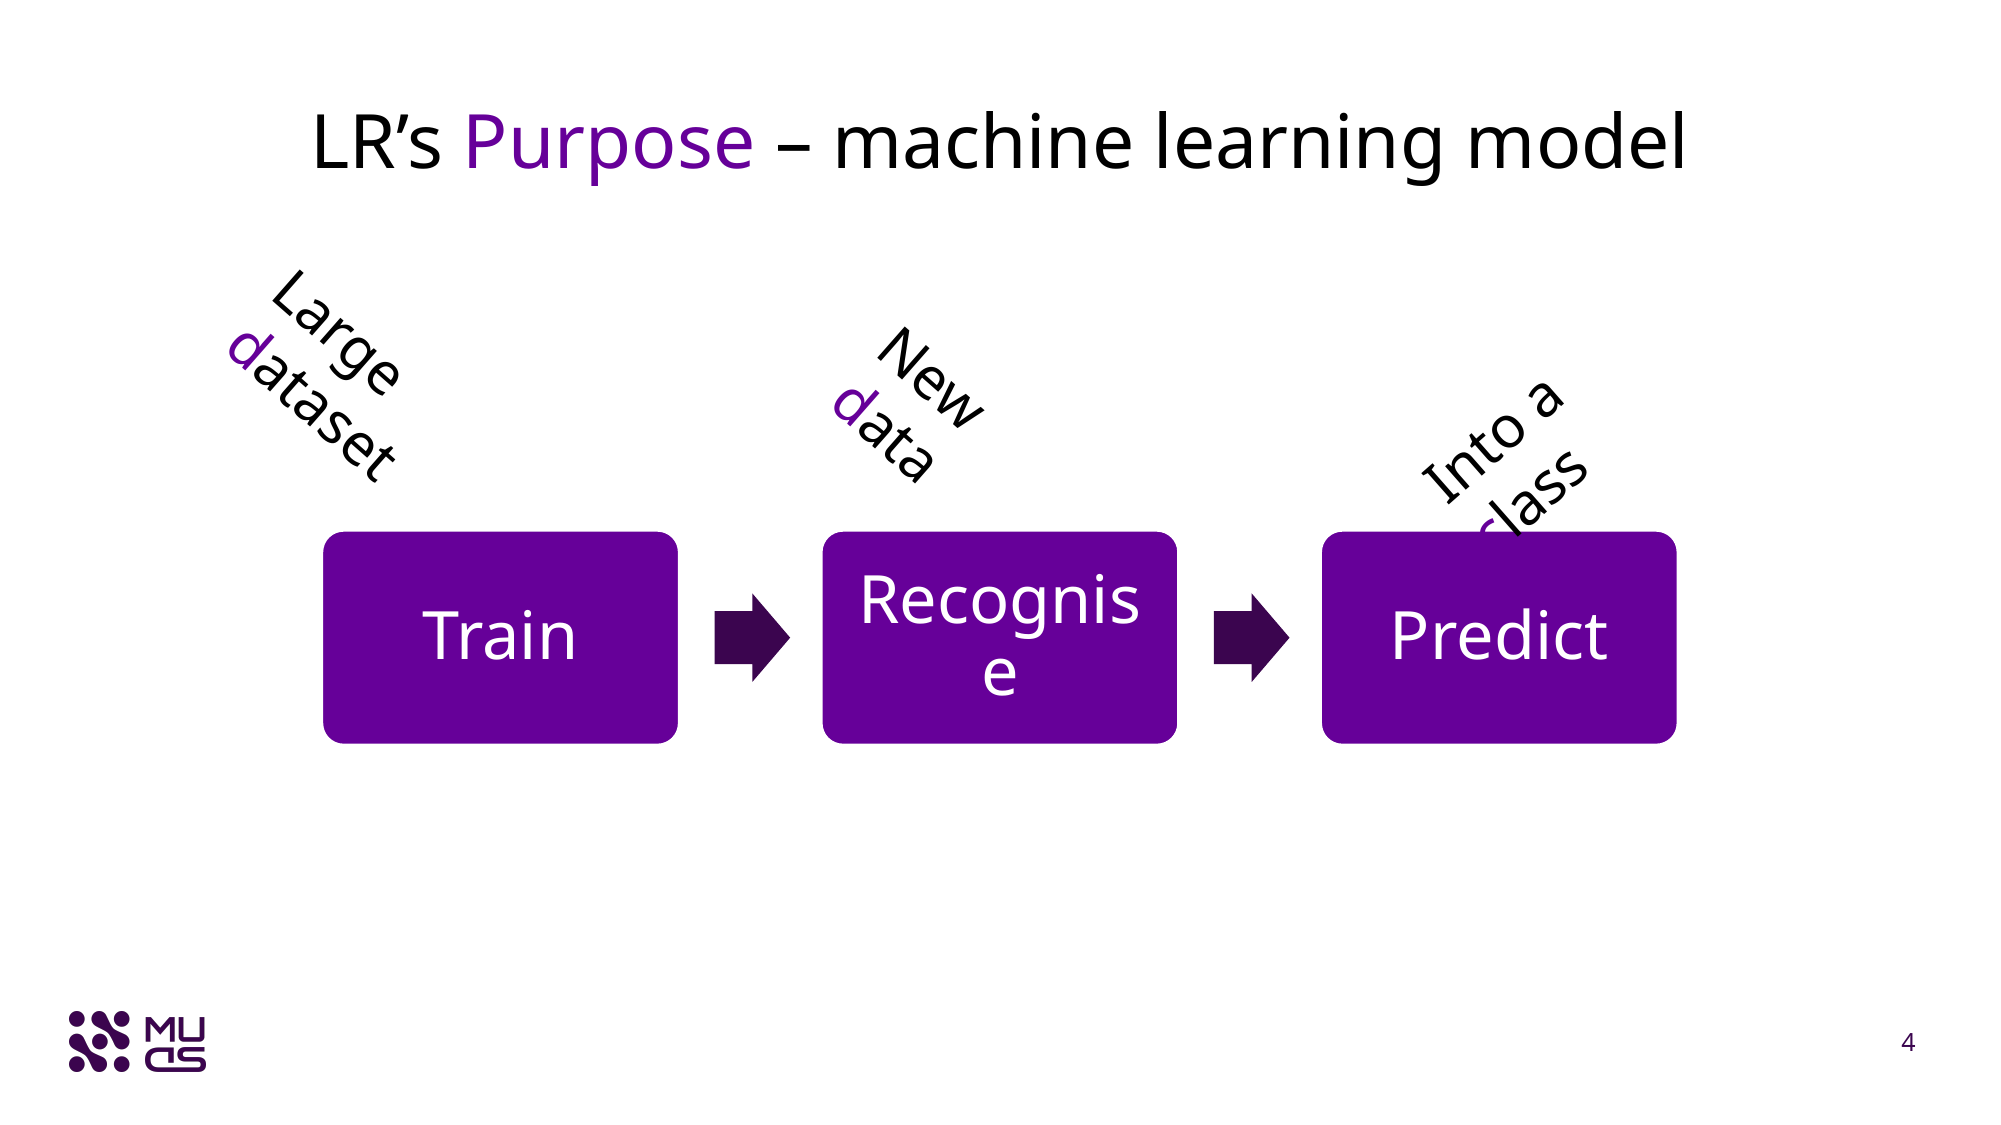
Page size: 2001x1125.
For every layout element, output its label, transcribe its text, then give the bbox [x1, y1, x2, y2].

text_box [1213, 593, 1290, 682]
text_box [714, 593, 791, 682]
text_box Train [321, 529, 680, 746]
title LR’s Purpose – machine learning model [69, 84, 1931, 204]
text_box Into a class [1393, 249, 1742, 583]
text_box New data [803, 295, 1101, 583]
slide_number 4 [1862, 1013, 1931, 1074]
picture [69, 1011, 206, 1072]
text_box Predict [1319, 529, 1679, 746]
text_box Recognise [820, 529, 1180, 746]
text_box Large dataset [199, 238, 568, 589]
